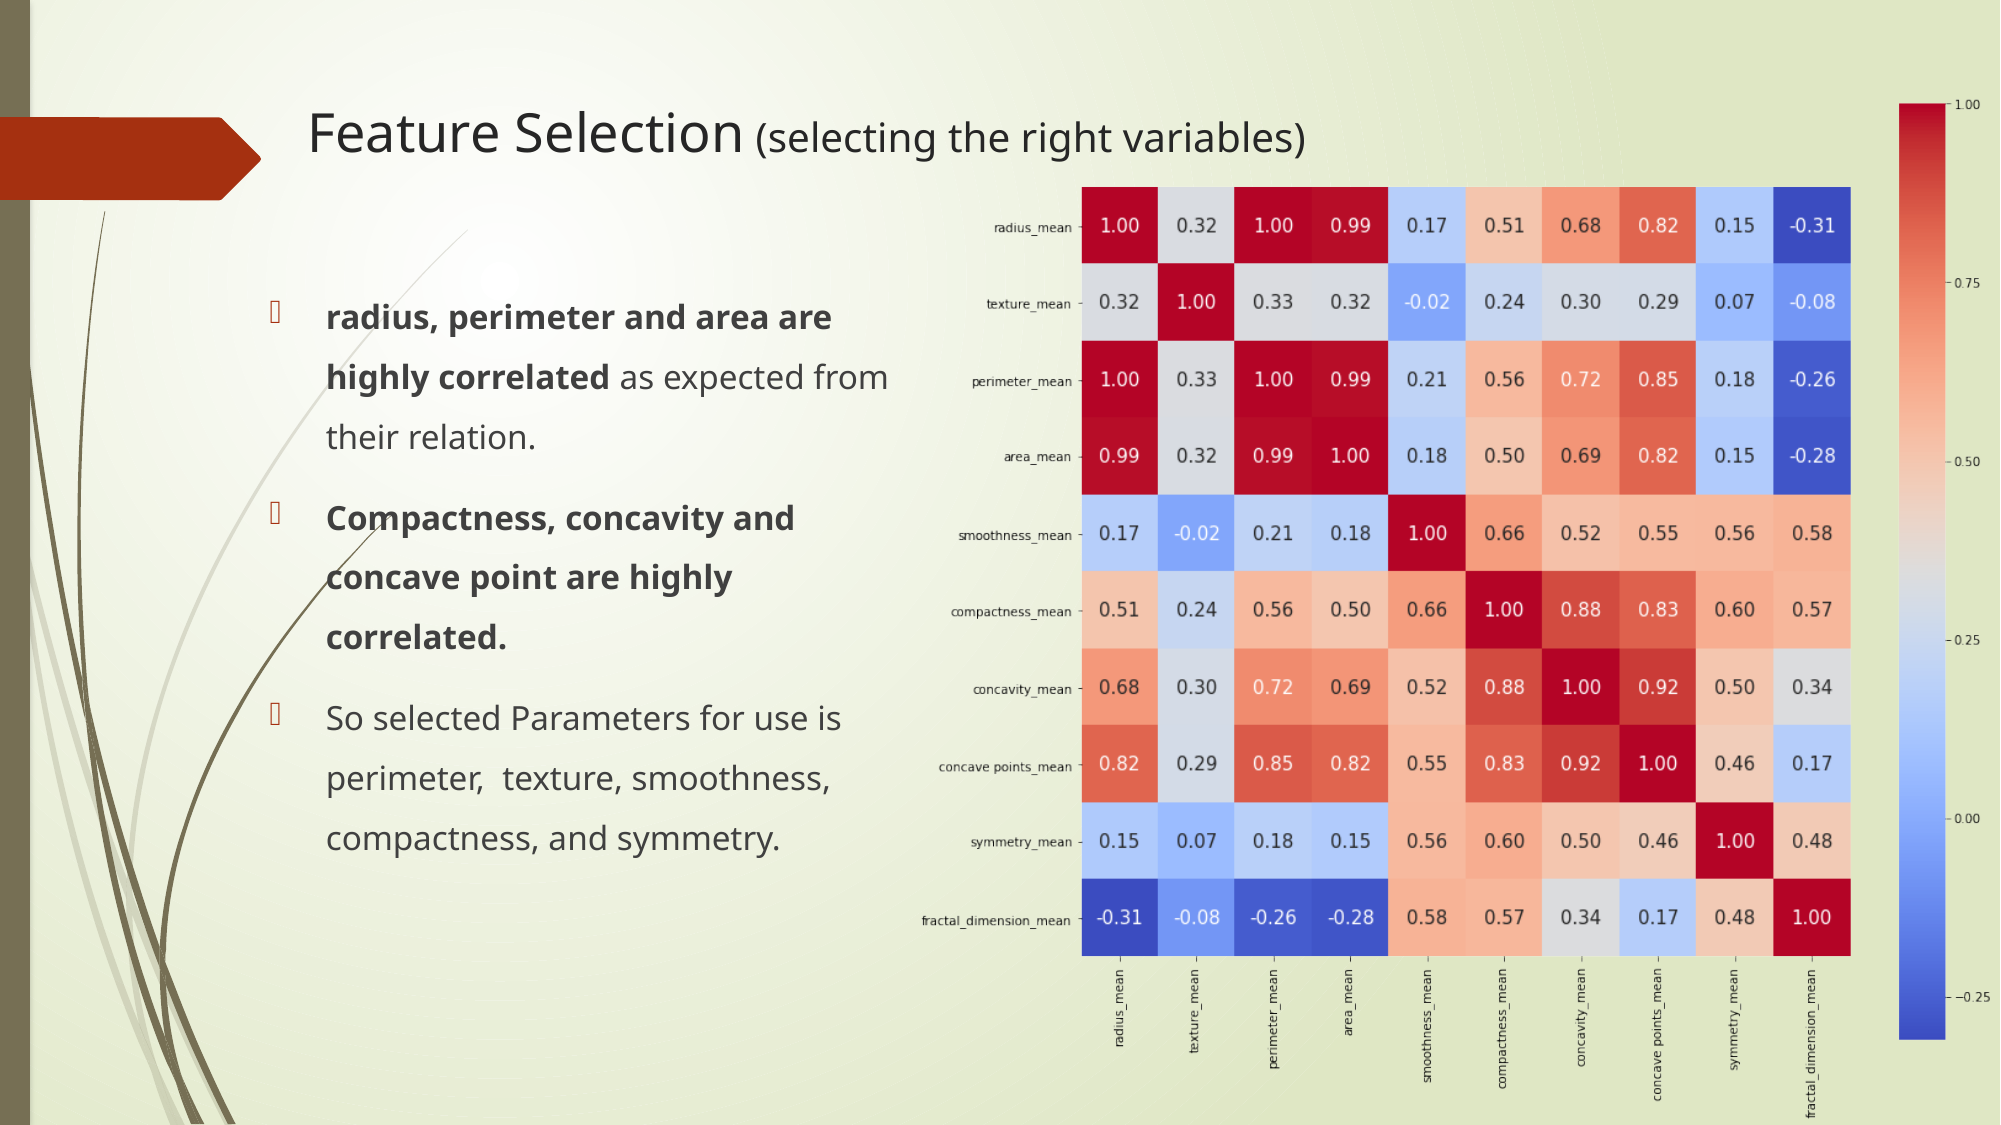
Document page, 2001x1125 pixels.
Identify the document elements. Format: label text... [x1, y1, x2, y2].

picture [913, 91, 2000, 1125]
title Feature Selection (selecting the right variables) [292, 91, 913, 268]
list radius, perimeter and area are highly correlated as expected from their relation. Compactness, concavity and concave point are highly correlated. So selected Parameters for use is perimeter, texture, smoothness, compactness, and symmetry. [254, 268, 908, 984]
